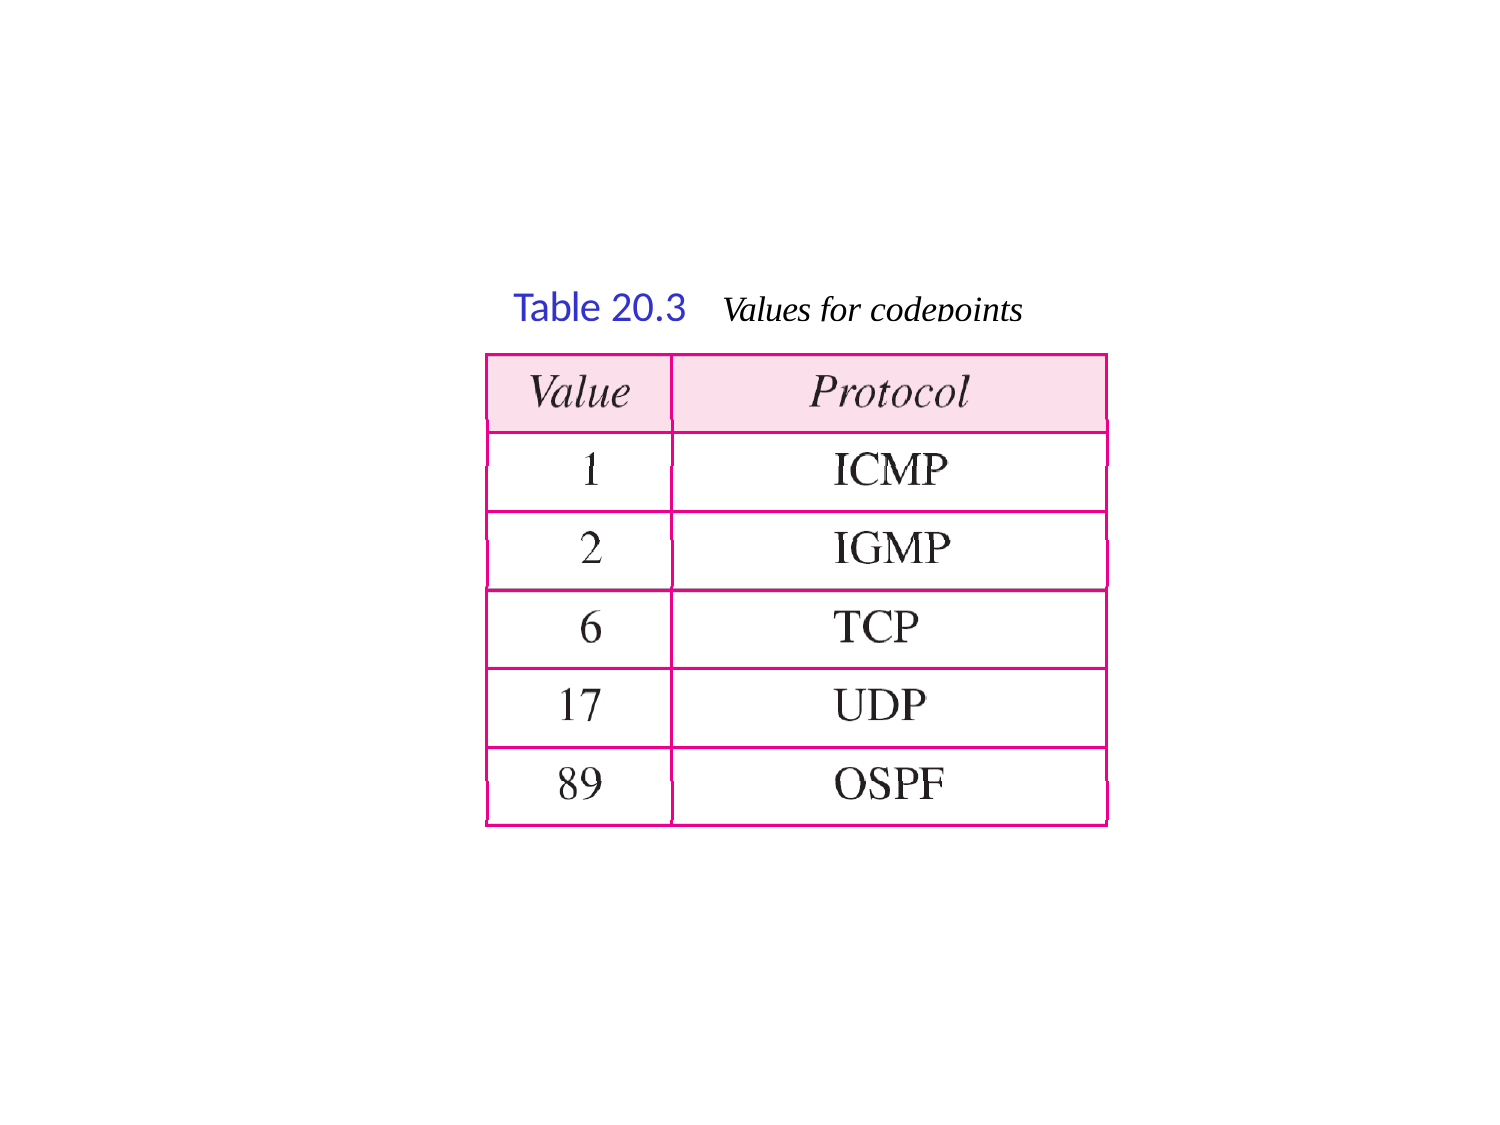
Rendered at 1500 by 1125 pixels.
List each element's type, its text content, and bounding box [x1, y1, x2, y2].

title Table 20.3 Values for codepoints [504, 209, 1031, 319]
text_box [108, 321, 1392, 853]
